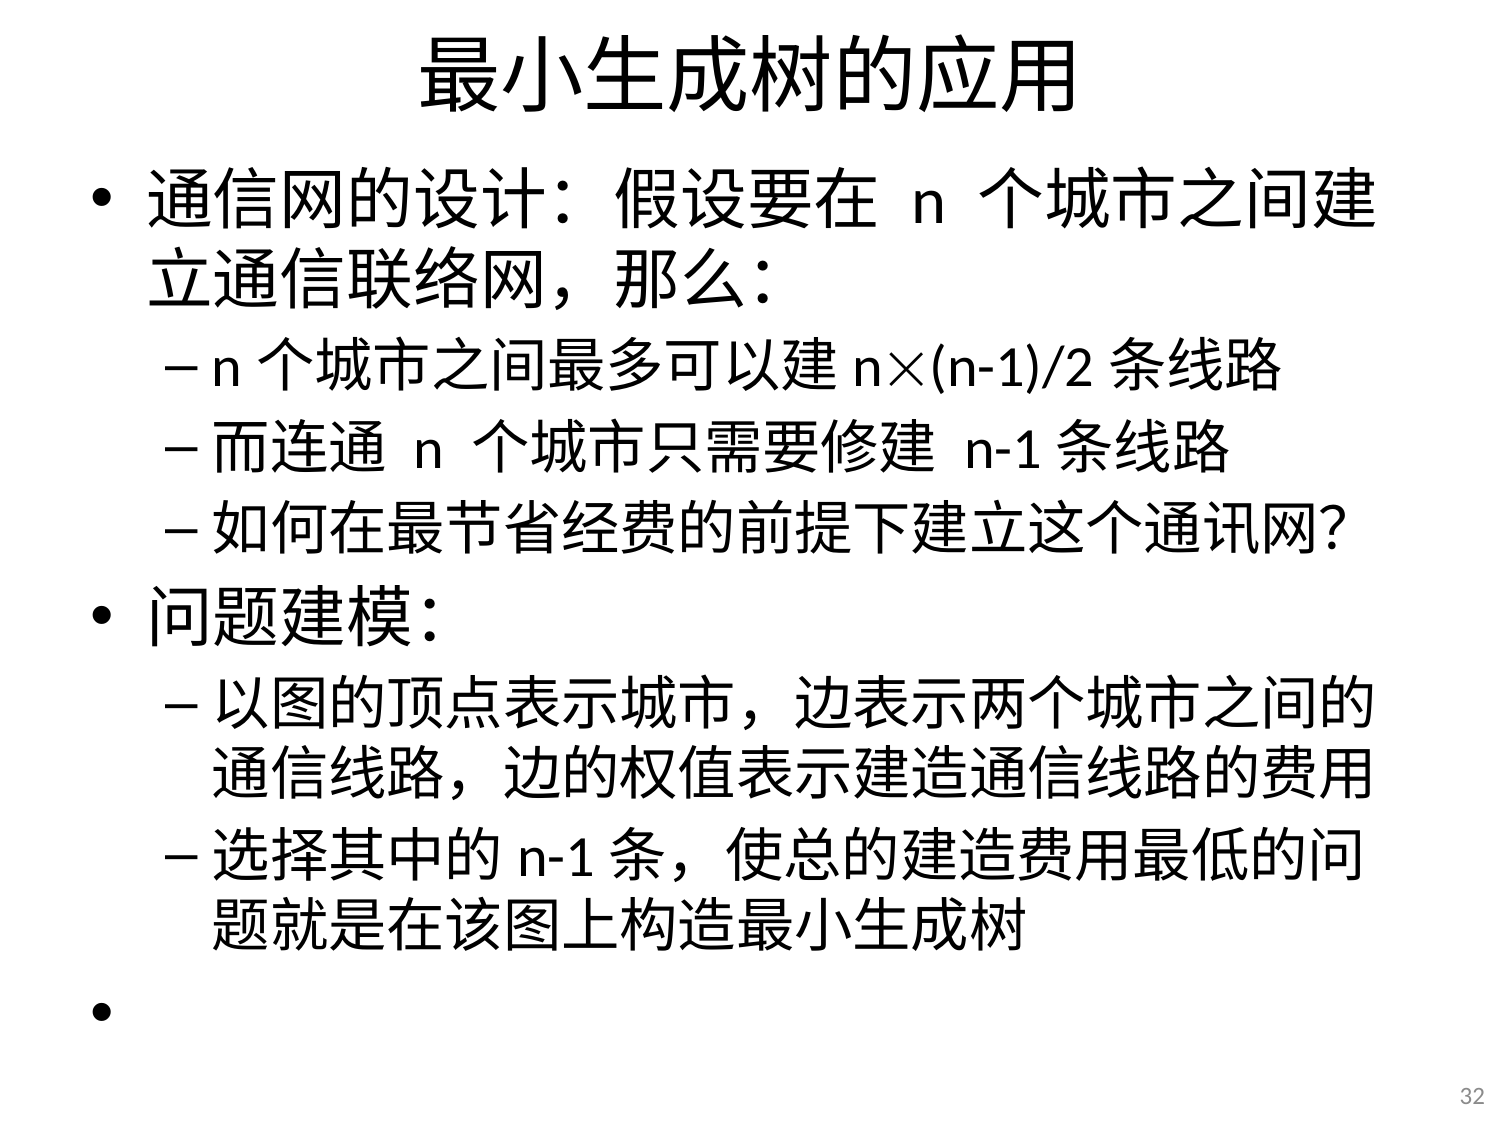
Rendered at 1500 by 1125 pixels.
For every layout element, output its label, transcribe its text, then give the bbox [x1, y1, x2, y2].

list 通信网的设计：假设要在 n 个城市之间建立通信联络网，那么： n个城市之间最多可以建n(n-1)/2条线路 而连通 n 个城市只需要修建 n-1条线路 如何在最节省经费的前提下建立这个通讯网？ 问题建模： 以图的顶点表示城市，边表示两个城市之间的通信线路，边的权值表示建造通信线路的费用 选择其中的n-1条，使总的建造费用最低的问题就是在该图上构造最小生成树 [75, 149, 1425, 1106]
title 最小生成树的应用 [75, 0, 1425, 149]
slide_number 32 [1435, 1065, 1500, 1125]
